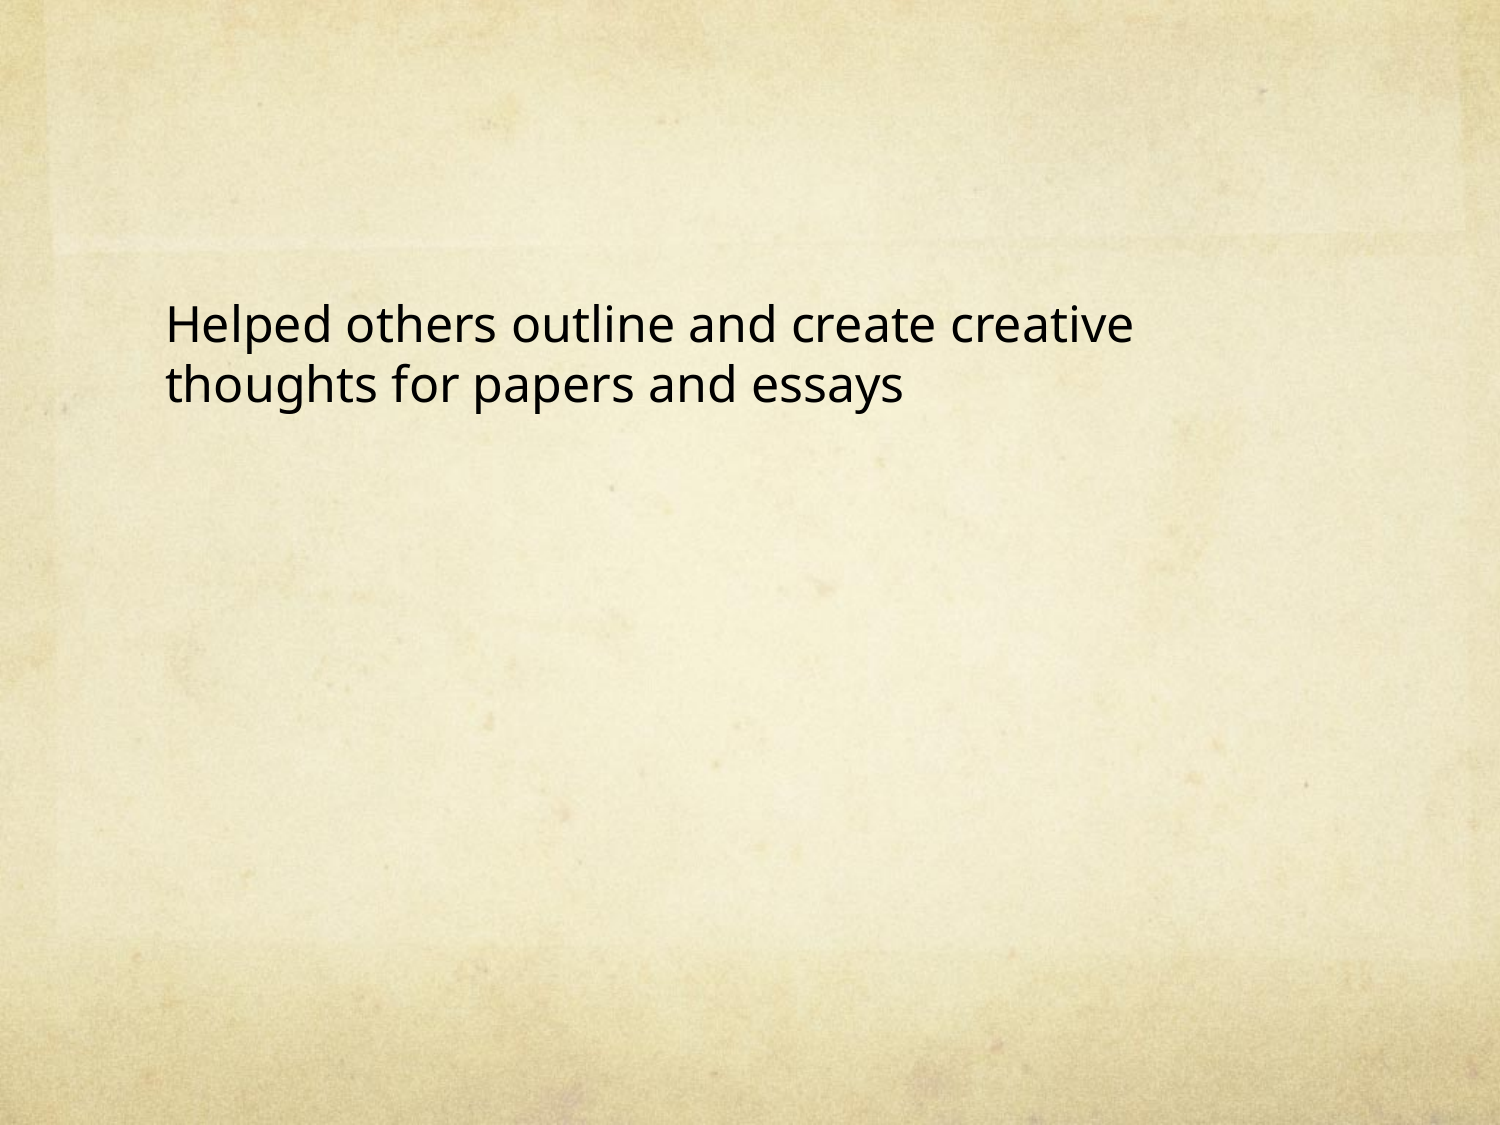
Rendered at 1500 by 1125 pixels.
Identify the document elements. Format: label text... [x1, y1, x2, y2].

picture [0, 0, 1500, 1125]
list Helped others outline and create creative thoughts for papers and essays [150, 284, 1350, 950]
